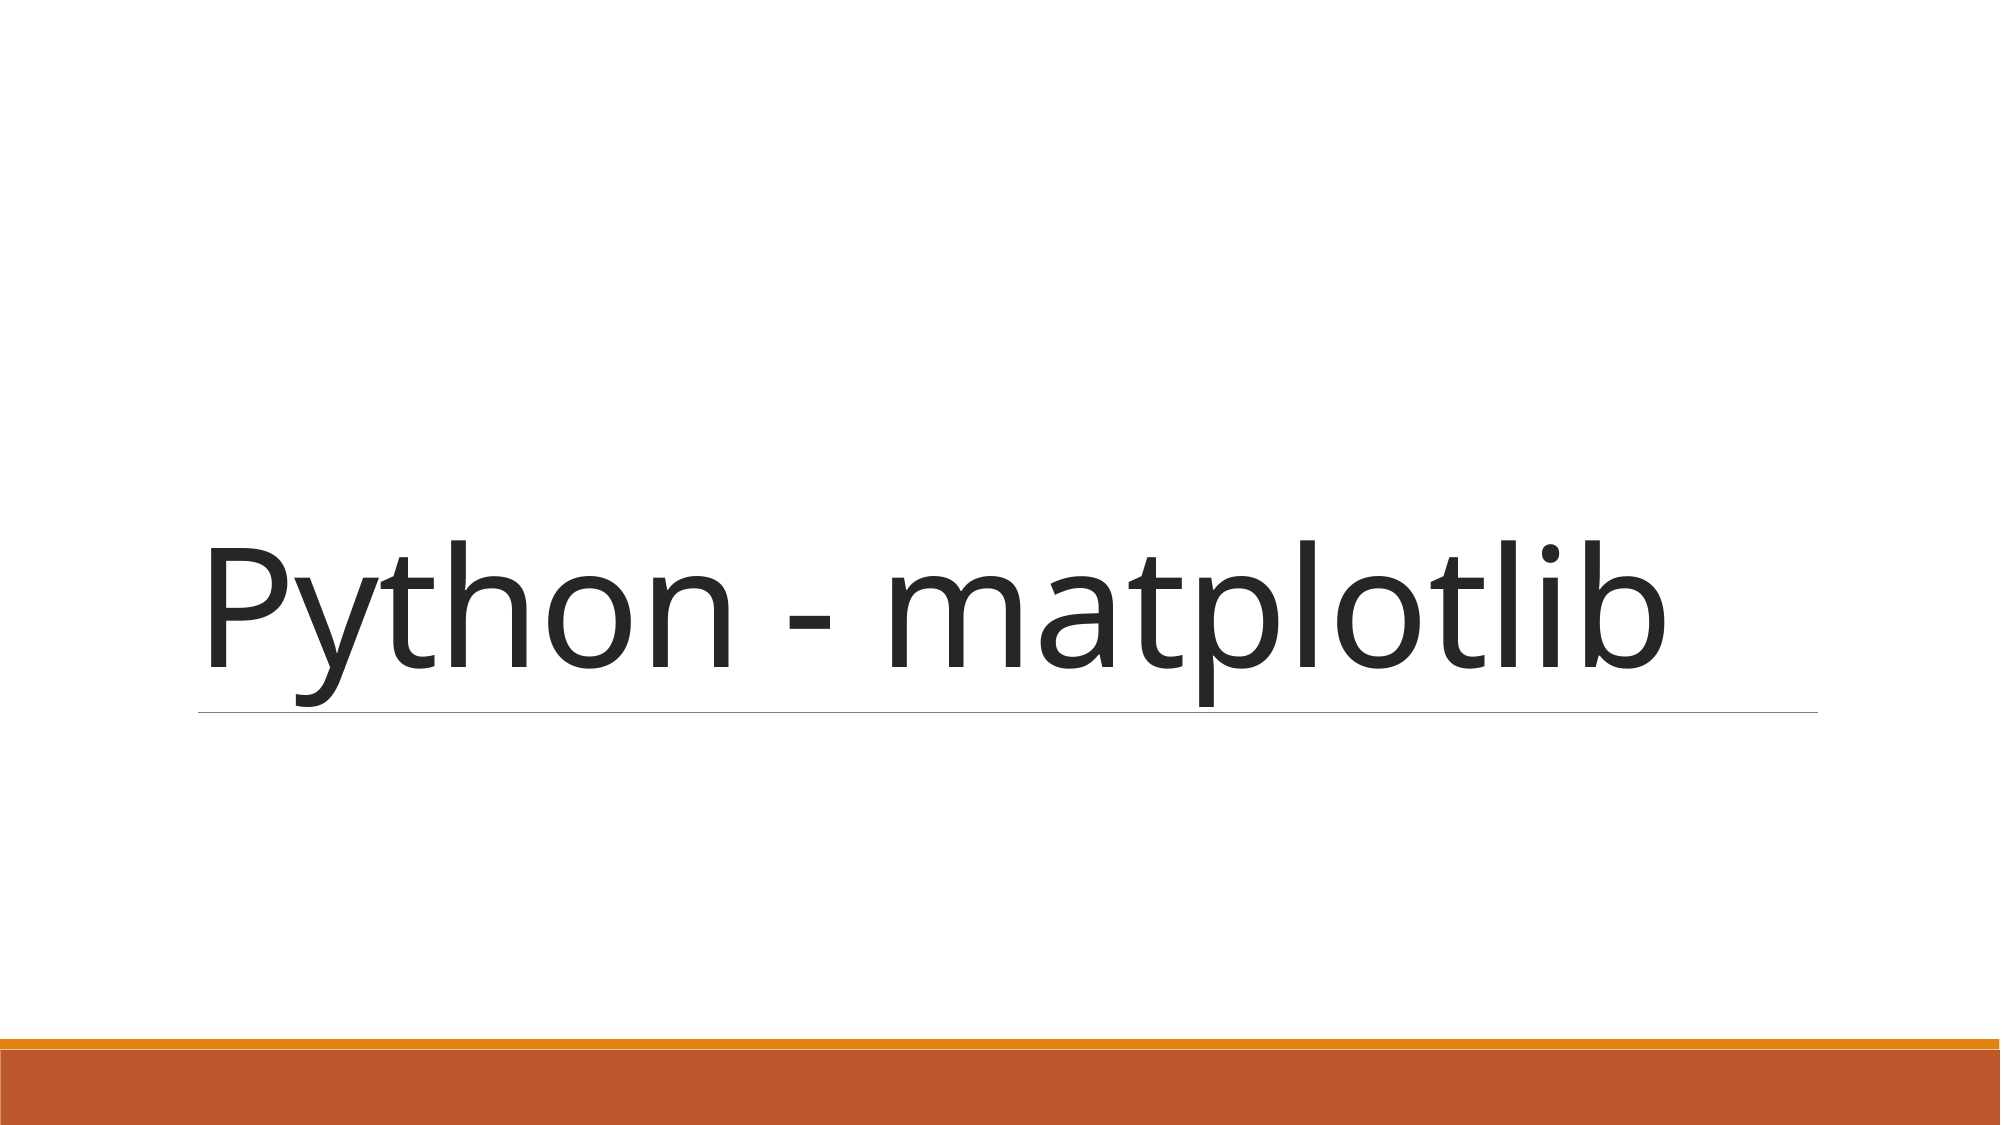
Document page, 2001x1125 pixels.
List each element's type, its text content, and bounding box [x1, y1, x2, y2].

title Python - matplotlib [180, 124, 1830, 710]
